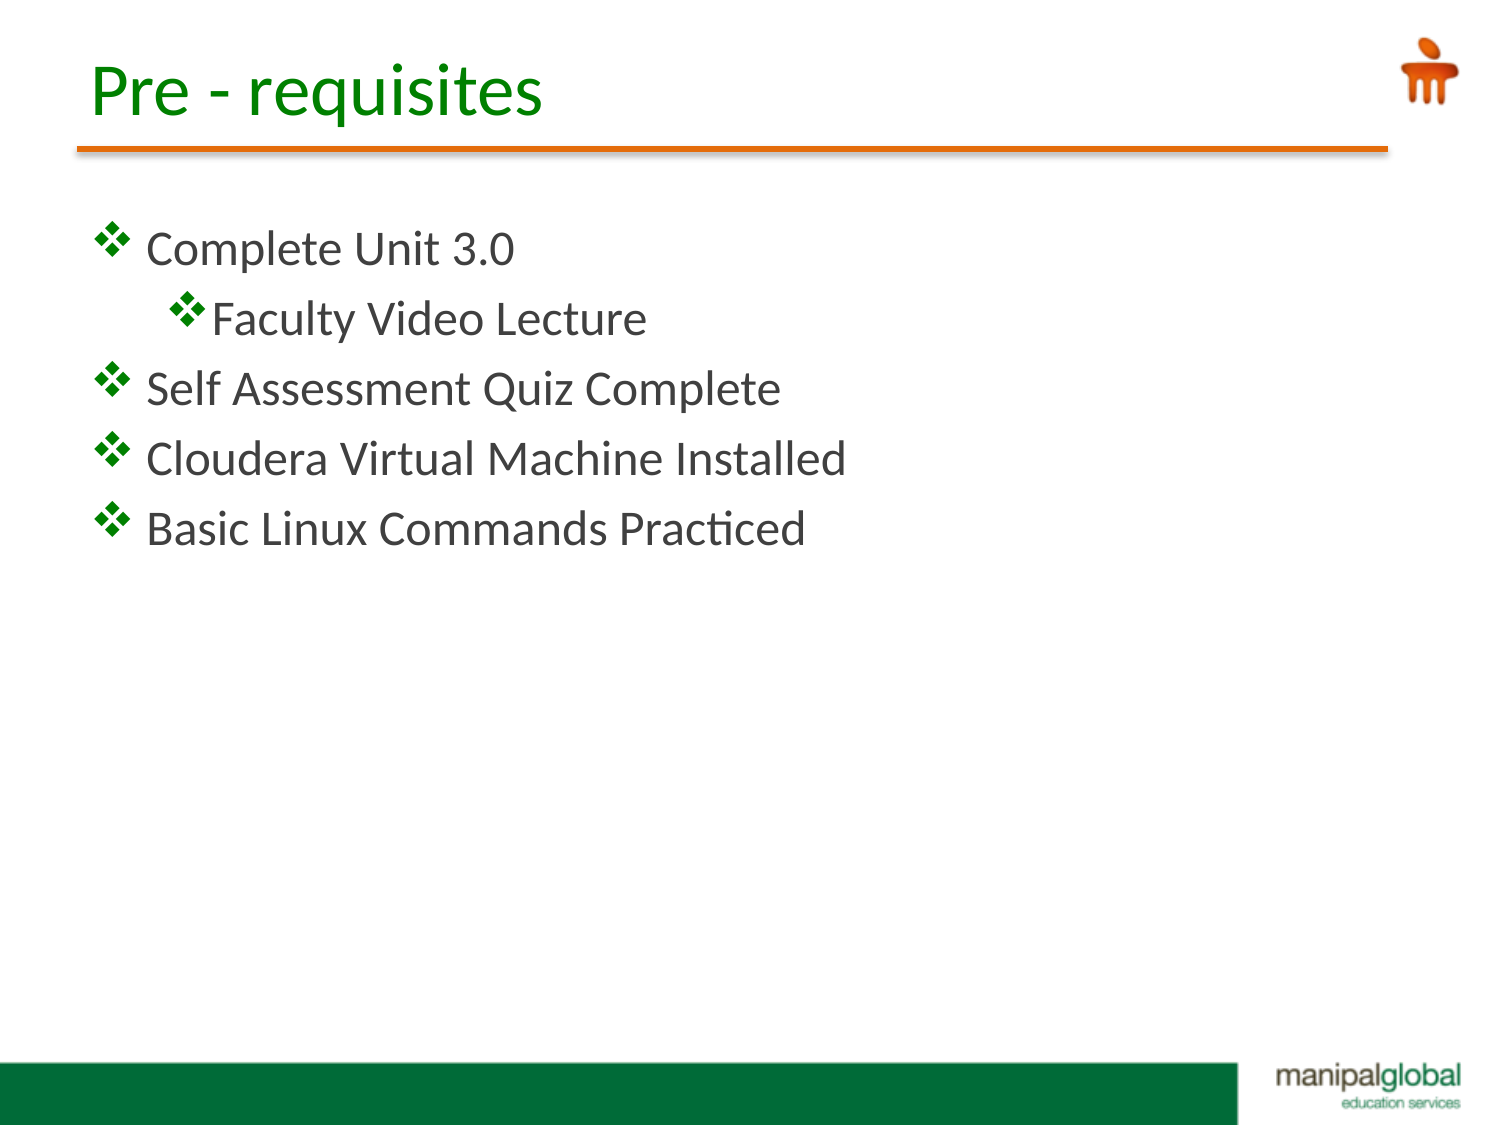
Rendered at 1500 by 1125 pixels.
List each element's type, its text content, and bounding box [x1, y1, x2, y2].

list Complete Unit 3.0 Faculty Video Lecture Self Assessment Quiz Complete Cloudera Virtual Machine Installed Basic Linux Commands Practiced [75, 208, 1463, 846]
picture [0, 0, 1500, 1125]
title Pre - requisites [75, 21, 1388, 149]
